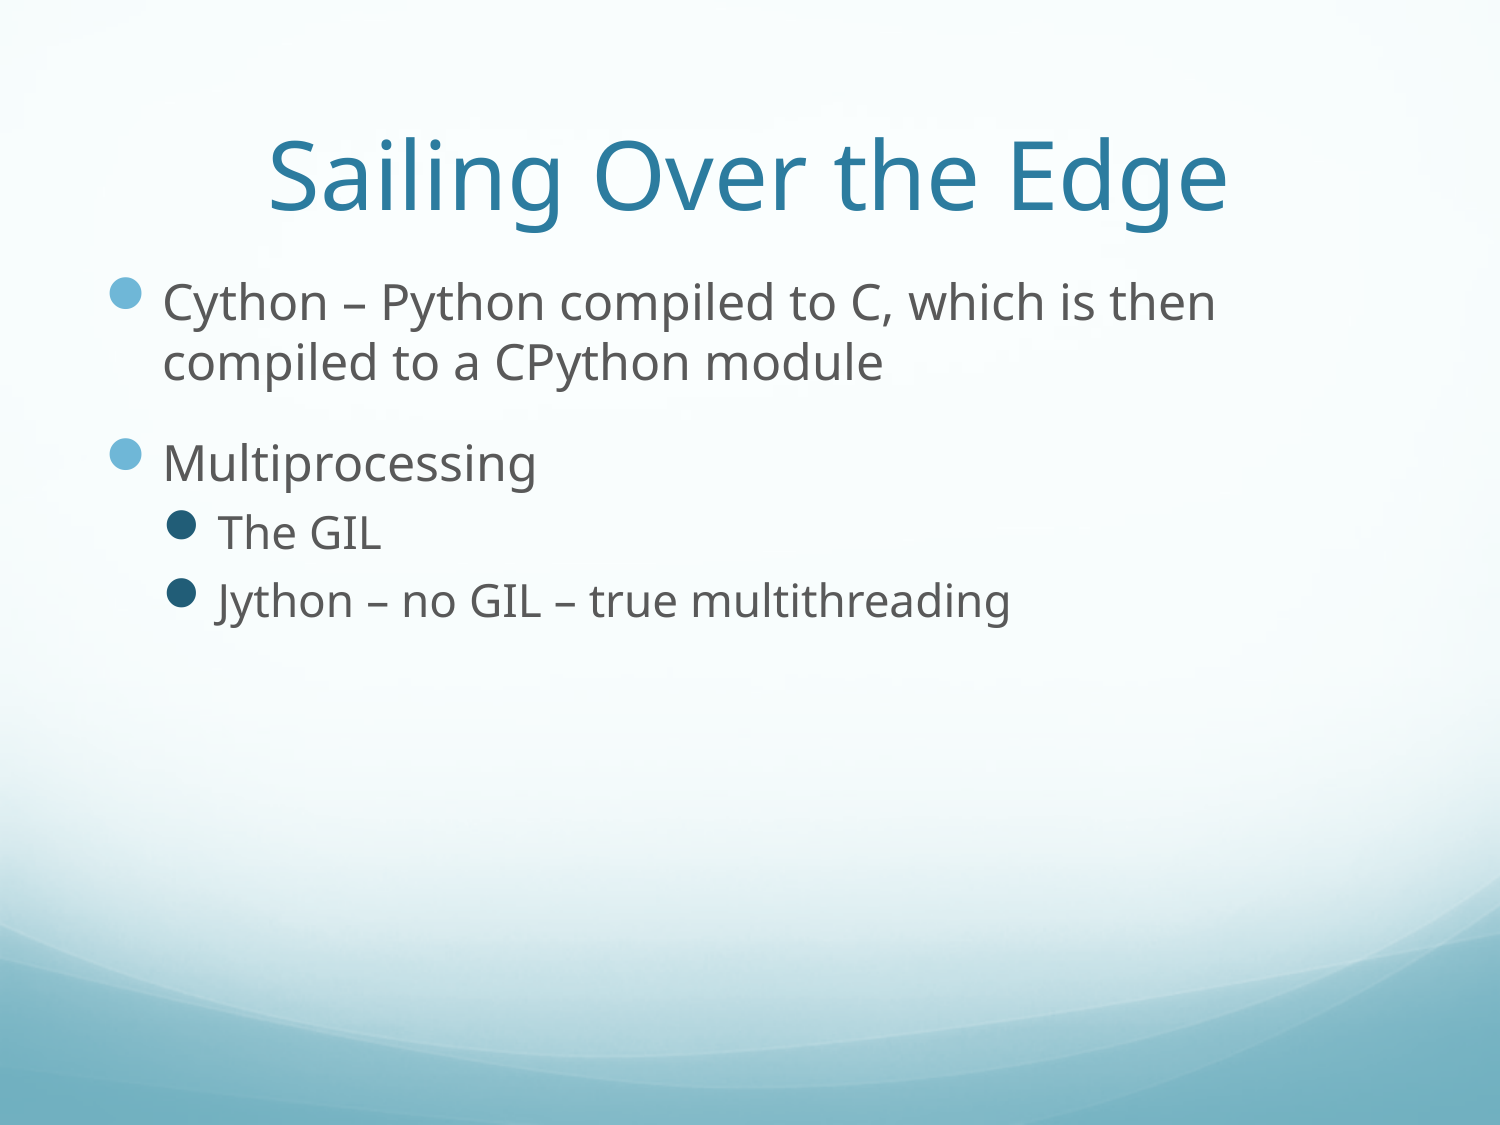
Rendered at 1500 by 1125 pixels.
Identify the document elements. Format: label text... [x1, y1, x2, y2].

list Cython – Python compiled to C, which is then compiled to a CPython module Multiprocessing The GIL Jython – no GIL – true multithreading [90, 262, 1410, 975]
title Sailing Over the Edge [90, 17, 1410, 237]
